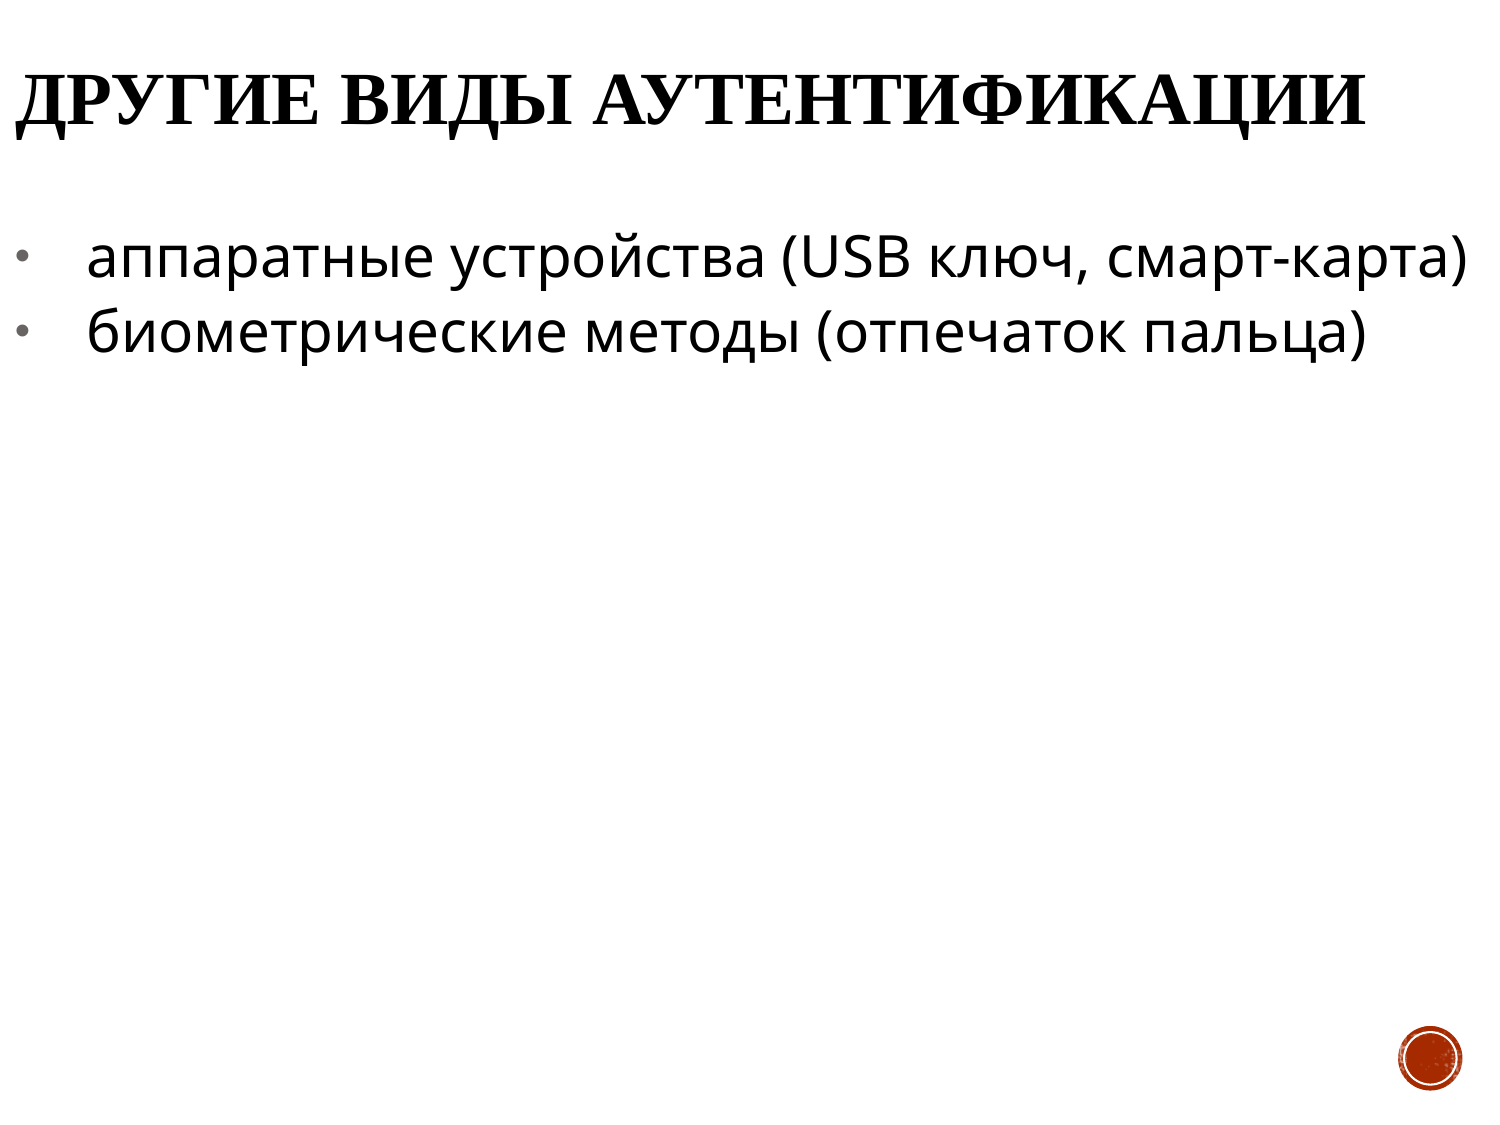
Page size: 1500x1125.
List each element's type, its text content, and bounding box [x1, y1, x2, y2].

title Другие виды аутентификации [0, 0, 1500, 200]
text_box аппаратные устройства (USB ключ, смарт-карта) биометрические методы (отпечаток пальца) [0, 220, 1500, 1068]
